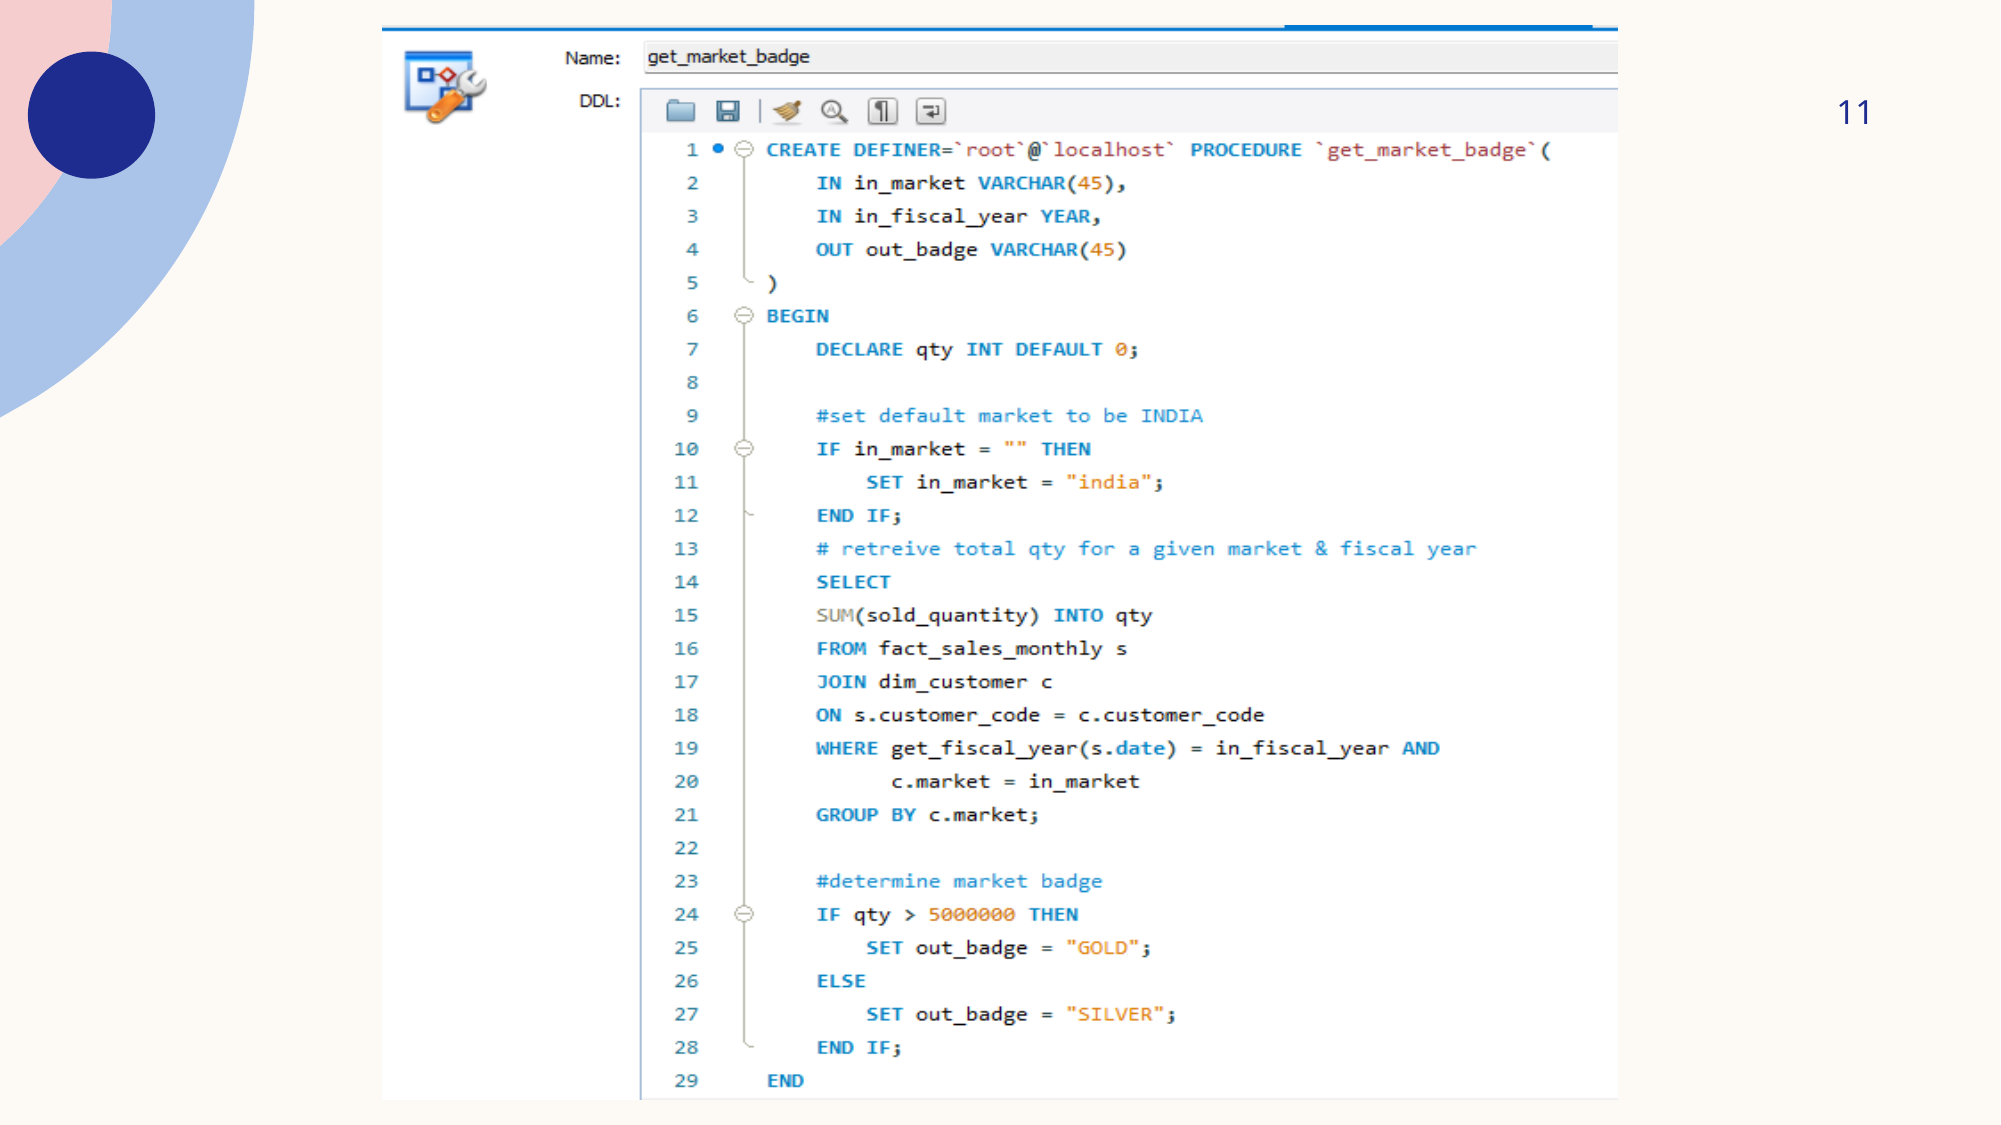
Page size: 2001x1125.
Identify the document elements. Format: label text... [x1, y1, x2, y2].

slide_number 11 [1699, 75, 1875, 153]
picture [382, 25, 1618, 1100]
